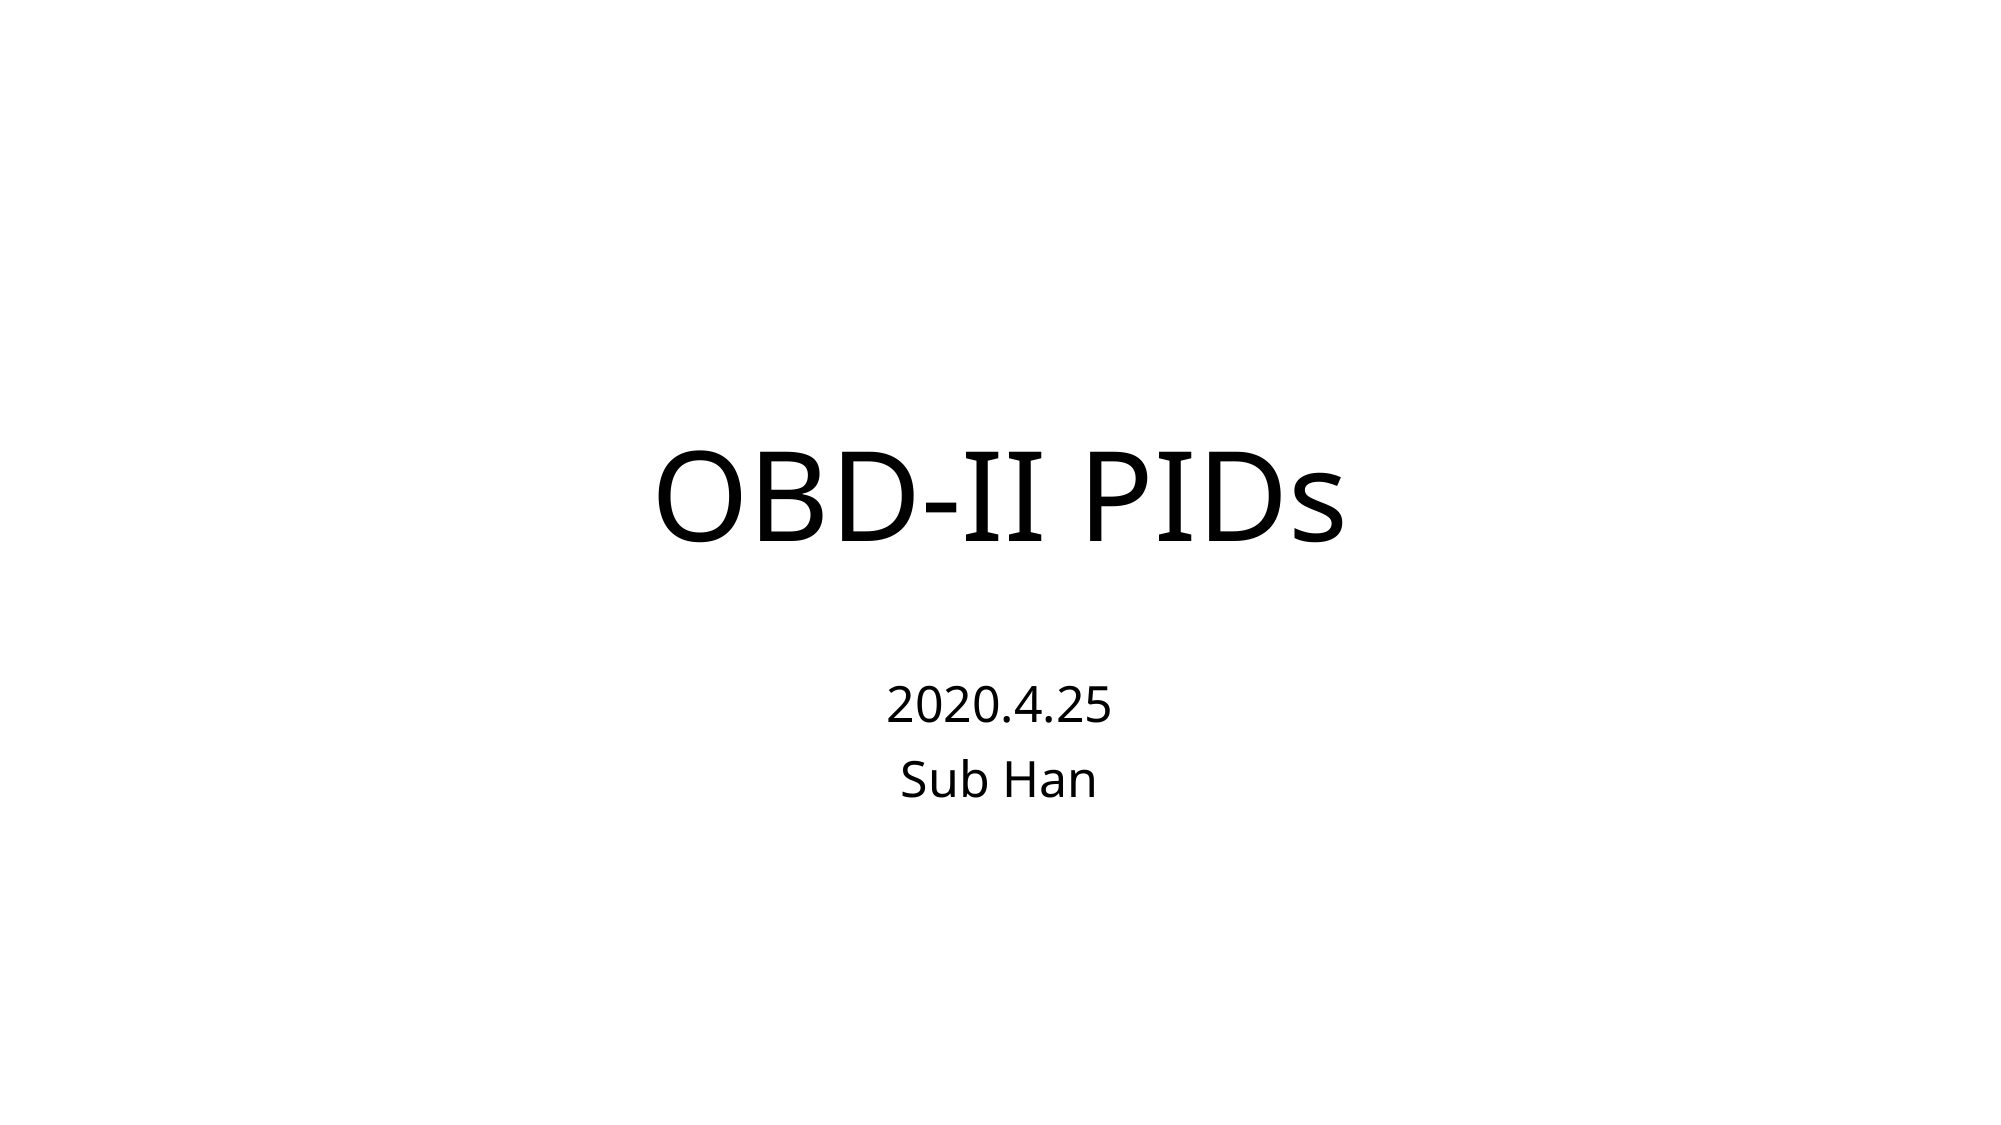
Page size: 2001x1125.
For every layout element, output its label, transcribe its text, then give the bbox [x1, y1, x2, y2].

title OBD-II PIDs [249, 184, 1750, 576]
subtitle 2020.4.25 Sub Han [249, 590, 1750, 863]
